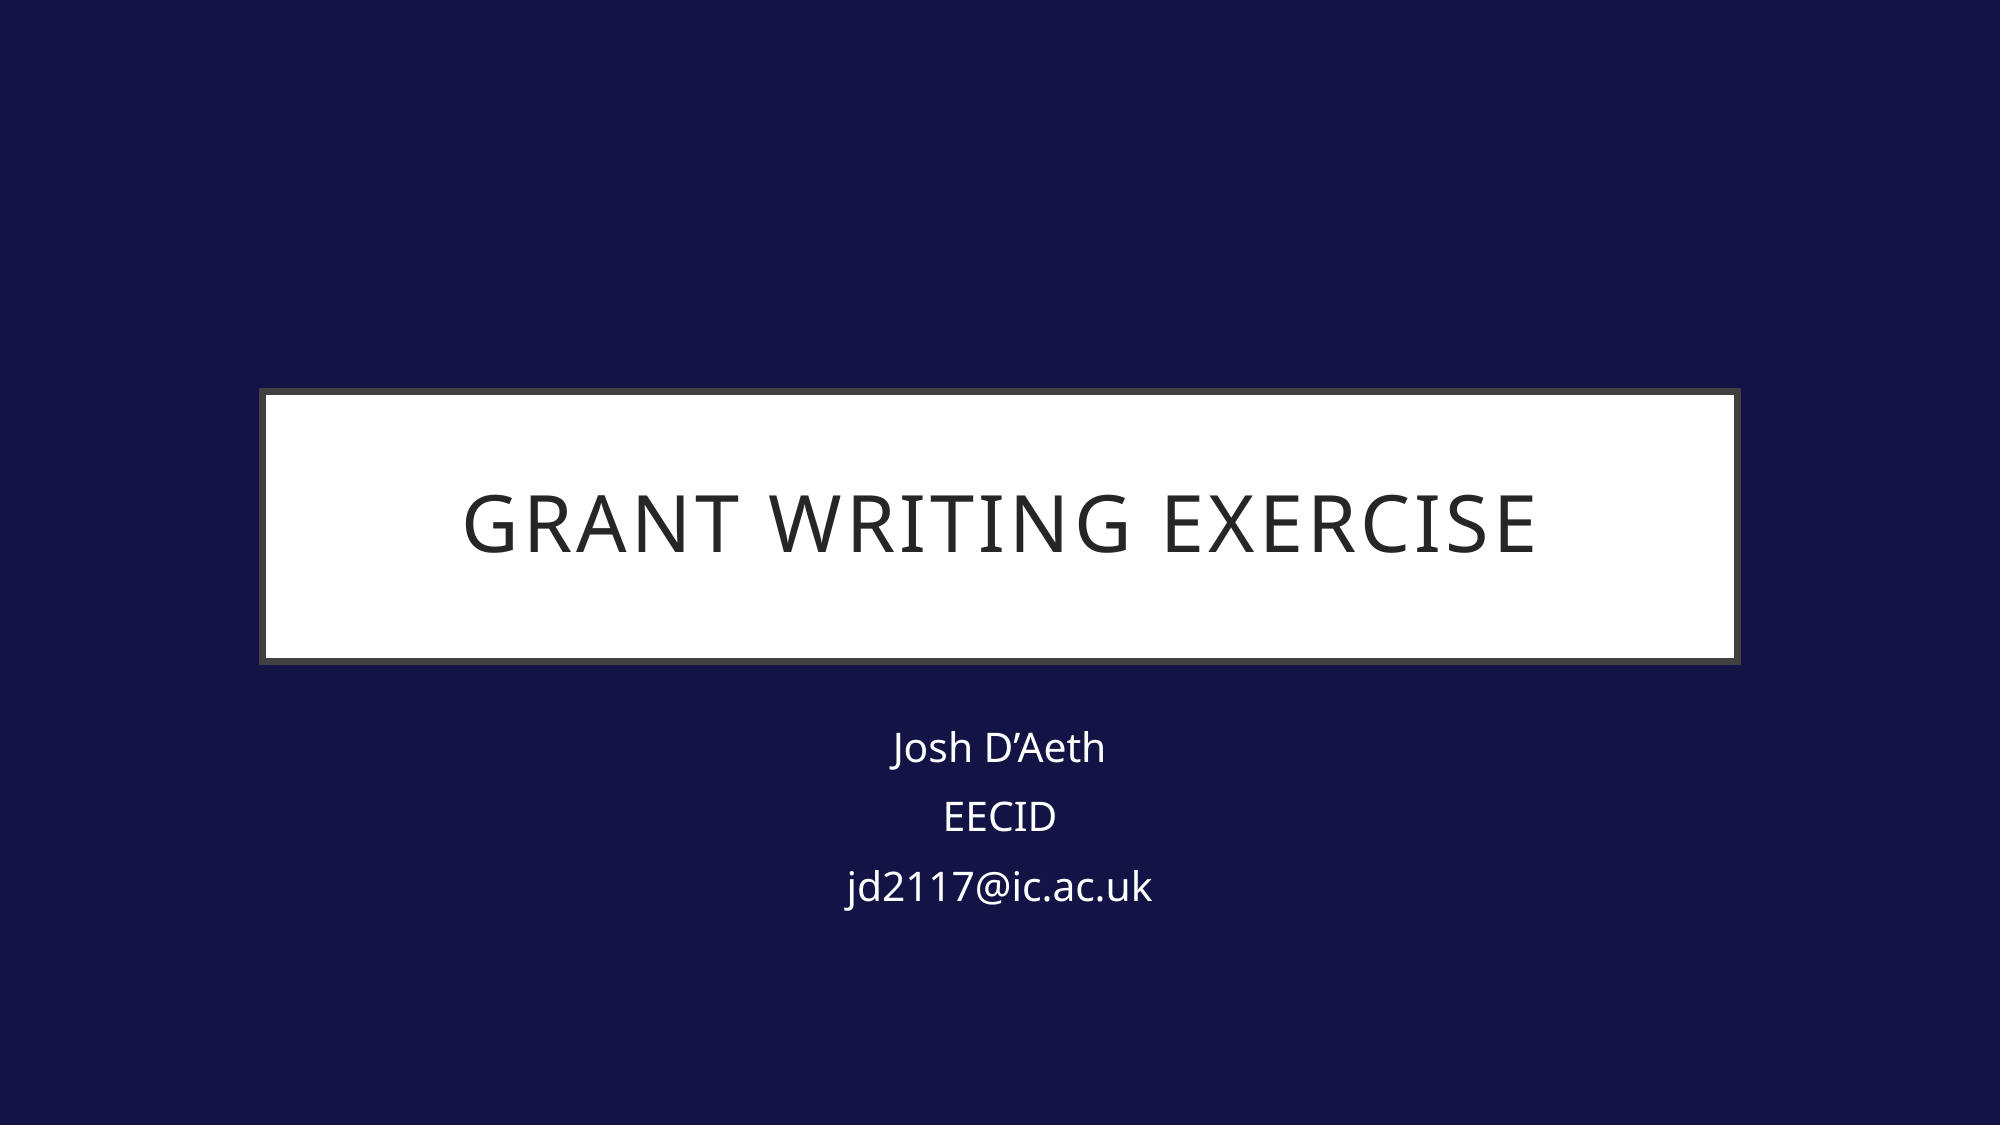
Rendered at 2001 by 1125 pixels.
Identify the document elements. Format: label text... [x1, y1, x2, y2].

subtitle Josh D’Aeth EECID jd2117@ic.ac.uk [442, 713, 1558, 918]
title Grant Writing Exercise [259, 388, 1741, 665]
